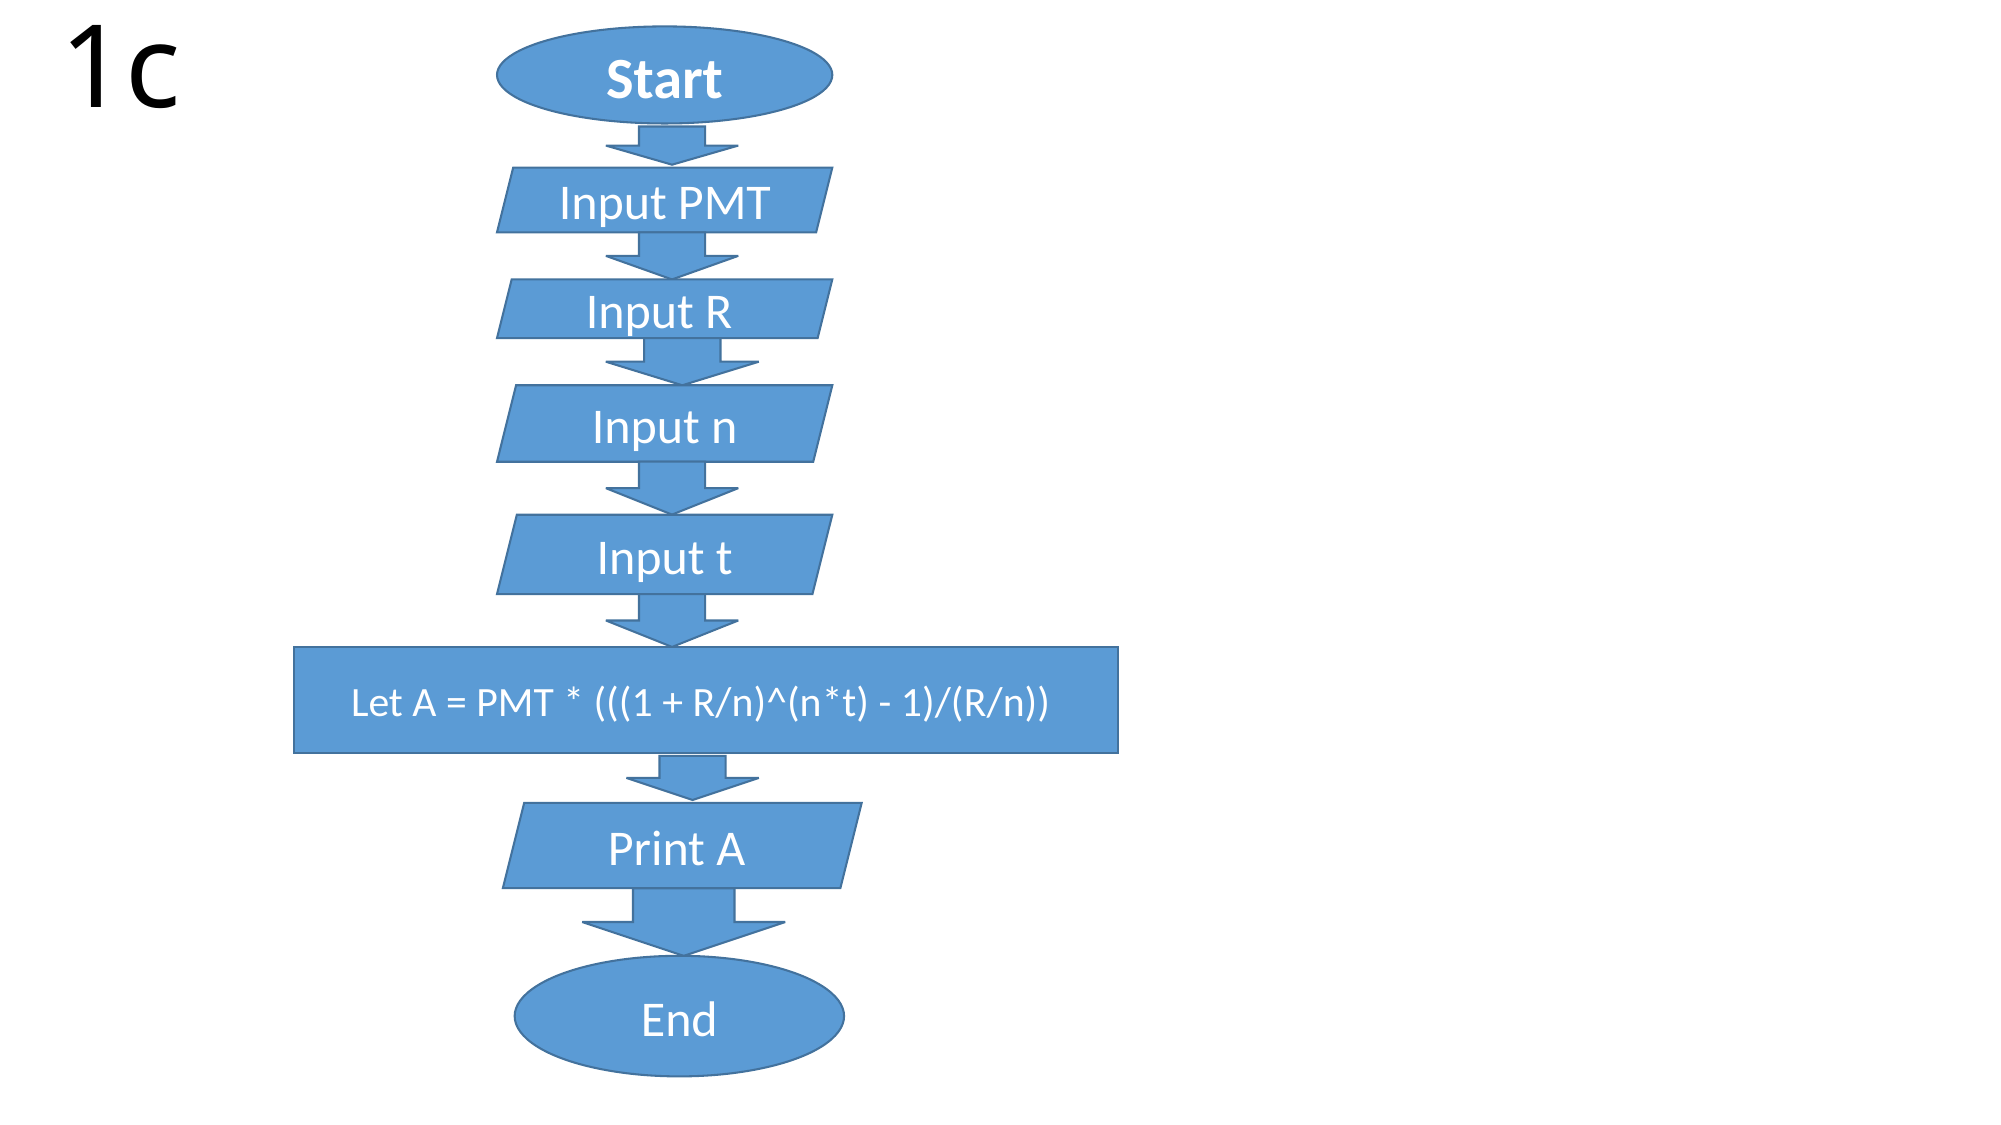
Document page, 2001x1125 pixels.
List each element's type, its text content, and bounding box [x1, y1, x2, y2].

text_box Input n [495, 384, 834, 463]
text_box Input PMT [495, 166, 834, 234]
text_box [605, 337, 760, 384]
text_box Let A = PMT * (((1 + R/n)^(n*t) - 1)/(R/n)) [293, 646, 1119, 754]
text_box [626, 754, 760, 801]
text_box Start [495, 25, 834, 125]
text_box [605, 460, 739, 513]
text_box [605, 593, 739, 646]
text_box Print A [501, 801, 863, 890]
text_box [581, 887, 786, 954]
text_box End [513, 954, 846, 1078]
text_box [605, 231, 739, 278]
title 1c [0, 0, 242, 140]
text_box [605, 125, 739, 166]
text_box Input t [495, 513, 834, 596]
text_box Input R [495, 278, 834, 340]
